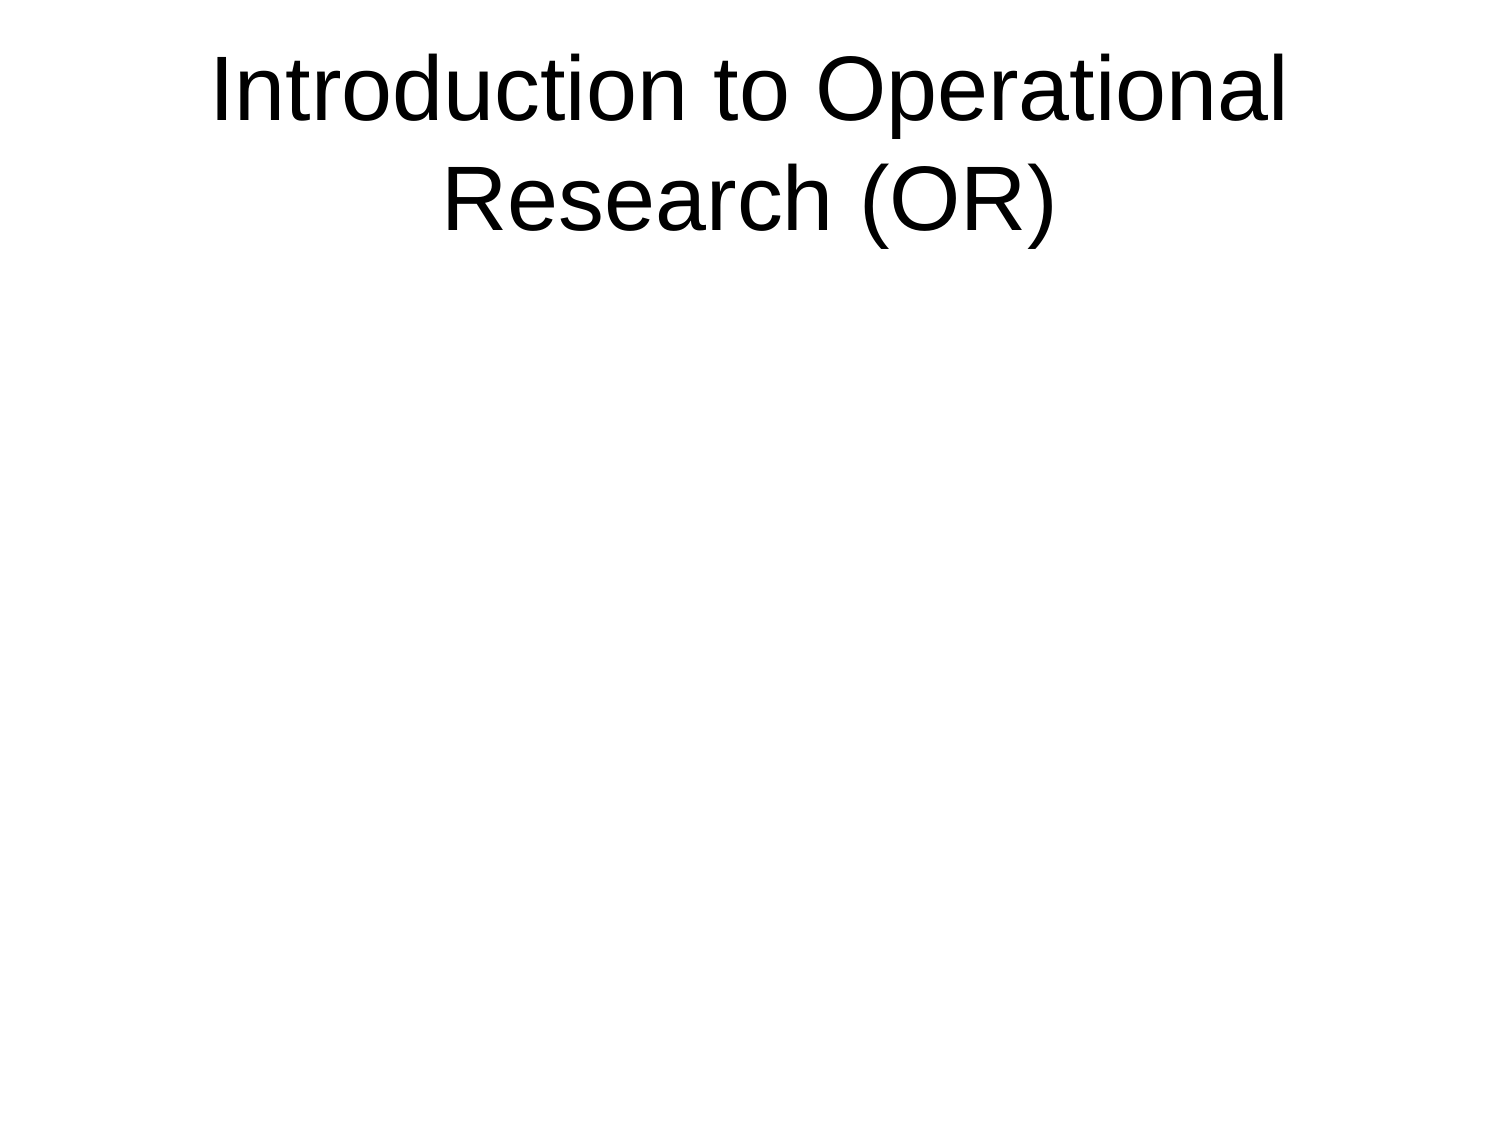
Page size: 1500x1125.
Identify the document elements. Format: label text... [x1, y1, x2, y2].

title Introduction to Operational Research (OR) [74, 44, 1426, 233]
